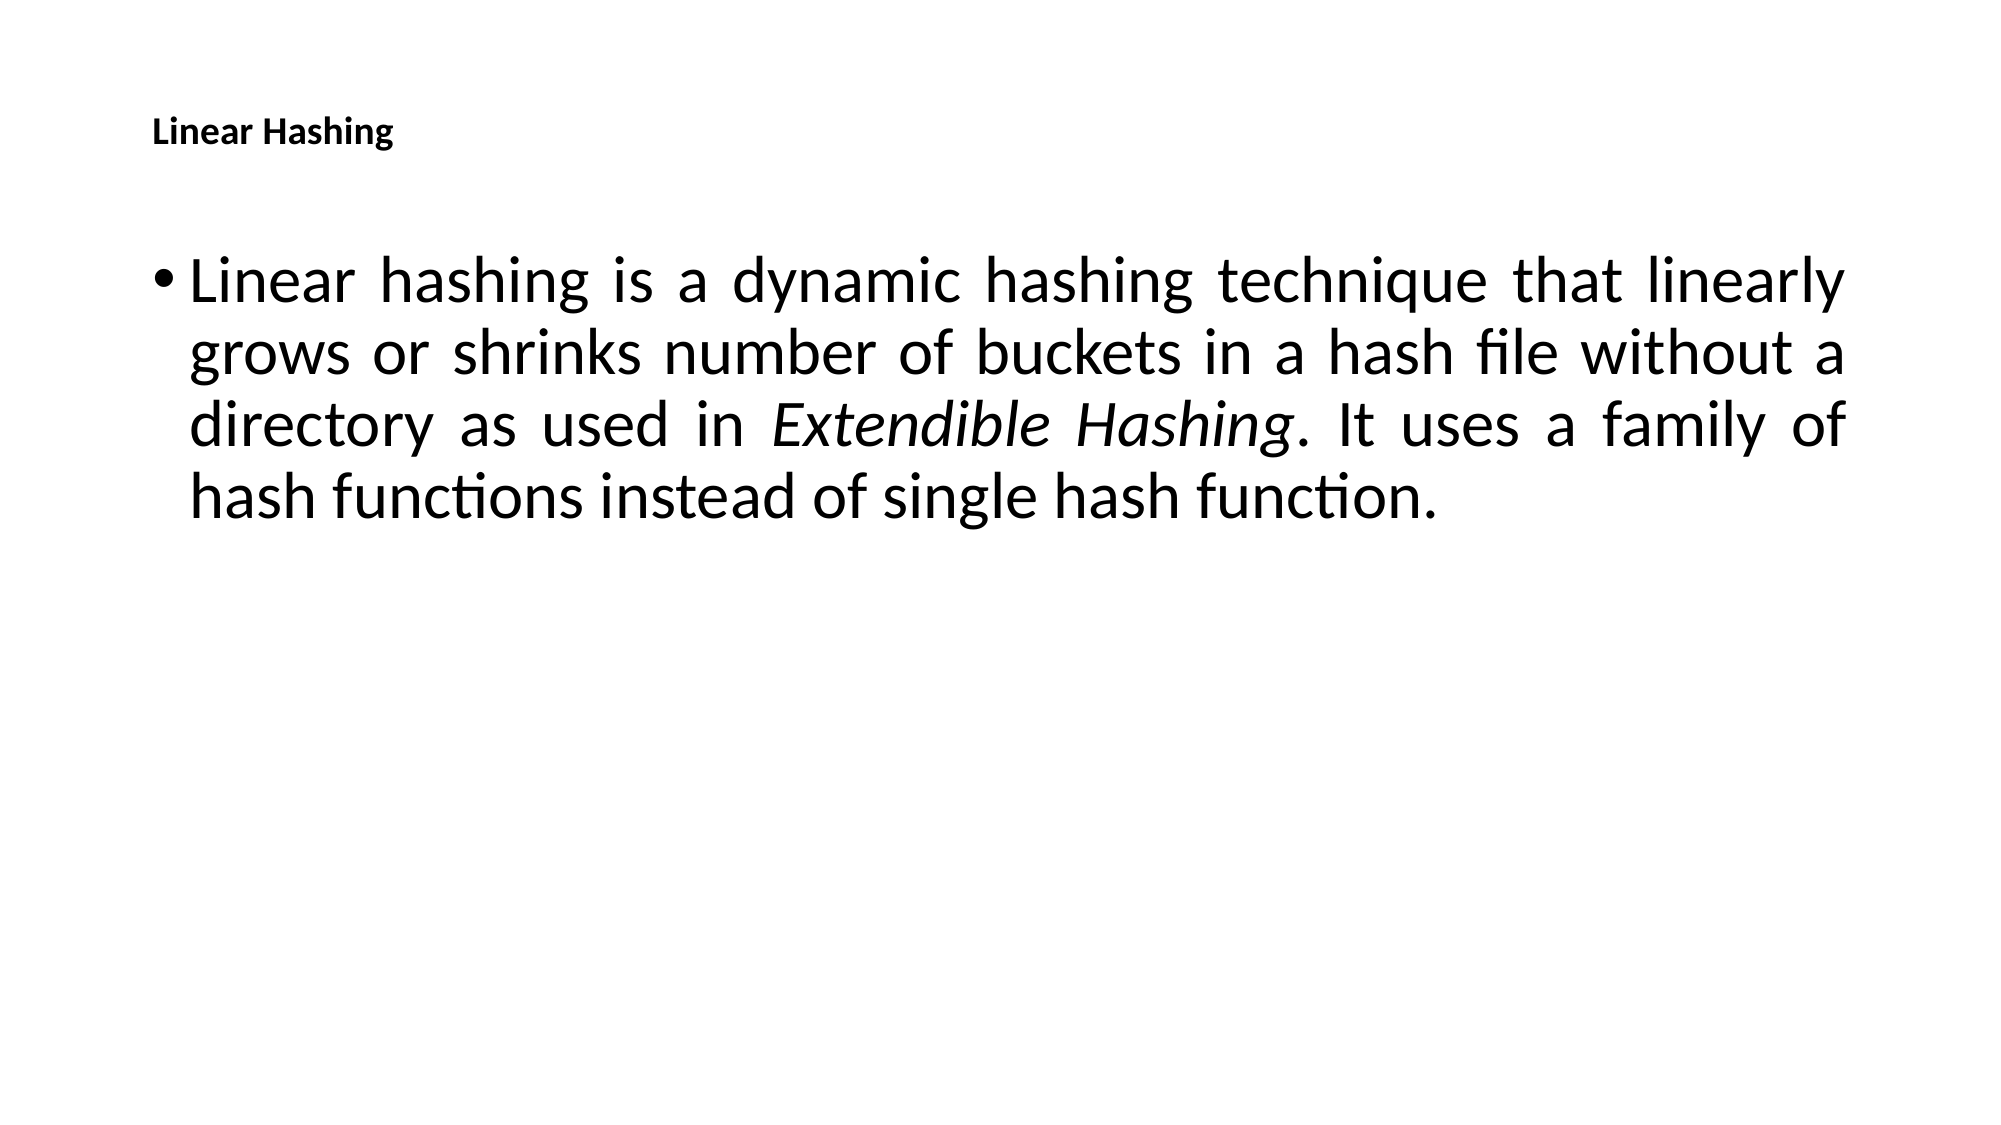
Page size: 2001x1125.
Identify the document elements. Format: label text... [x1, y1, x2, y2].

list Linear hashing is a dynamic hashing technique that linearly grows or shrinks number of buckets in a hash file without a directory as used in Extendible Hashing. It uses a family of hash functions instead of single hash function. [137, 237, 1863, 1066]
title Linear Hashing [137, 59, 1863, 208]
